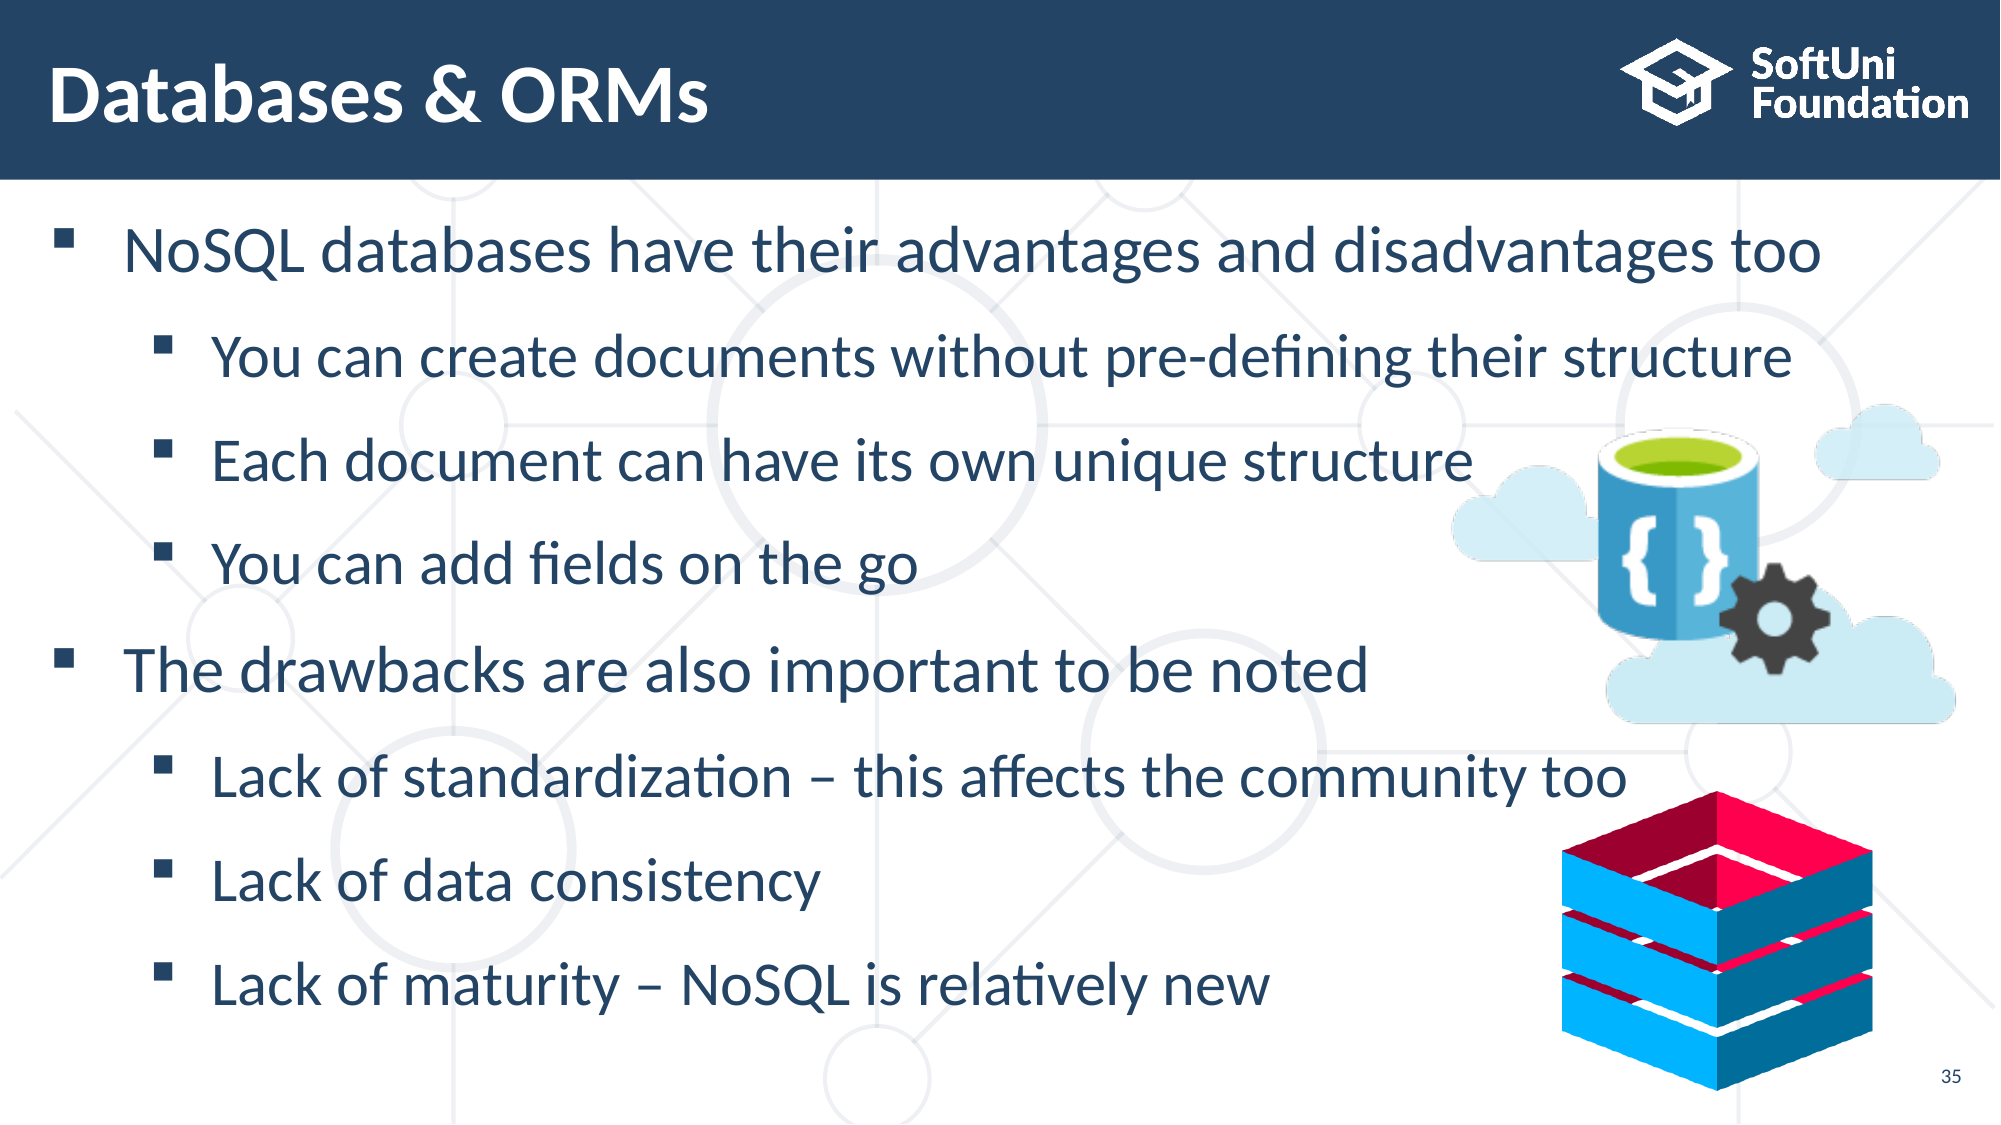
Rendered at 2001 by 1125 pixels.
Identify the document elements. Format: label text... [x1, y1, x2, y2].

slide_number 35 [1938, 1049, 1968, 1101]
picture [1619, 38, 1968, 126]
list NoSQL databases have their advantages and disadvantages too You can create documents without pre-defining their structure Each document can have its own unique structure You can add fields on the go The drawbacks are also important to be noted Lack of standardization – this affects the community too Lack of data consistency Lack of maturity – NoSQL is relatively new [31, 196, 1968, 1076]
picture [1448, 388, 1964, 736]
picture [1535, 772, 1933, 1109]
title Databases & ORMs [31, 16, 1591, 162]
